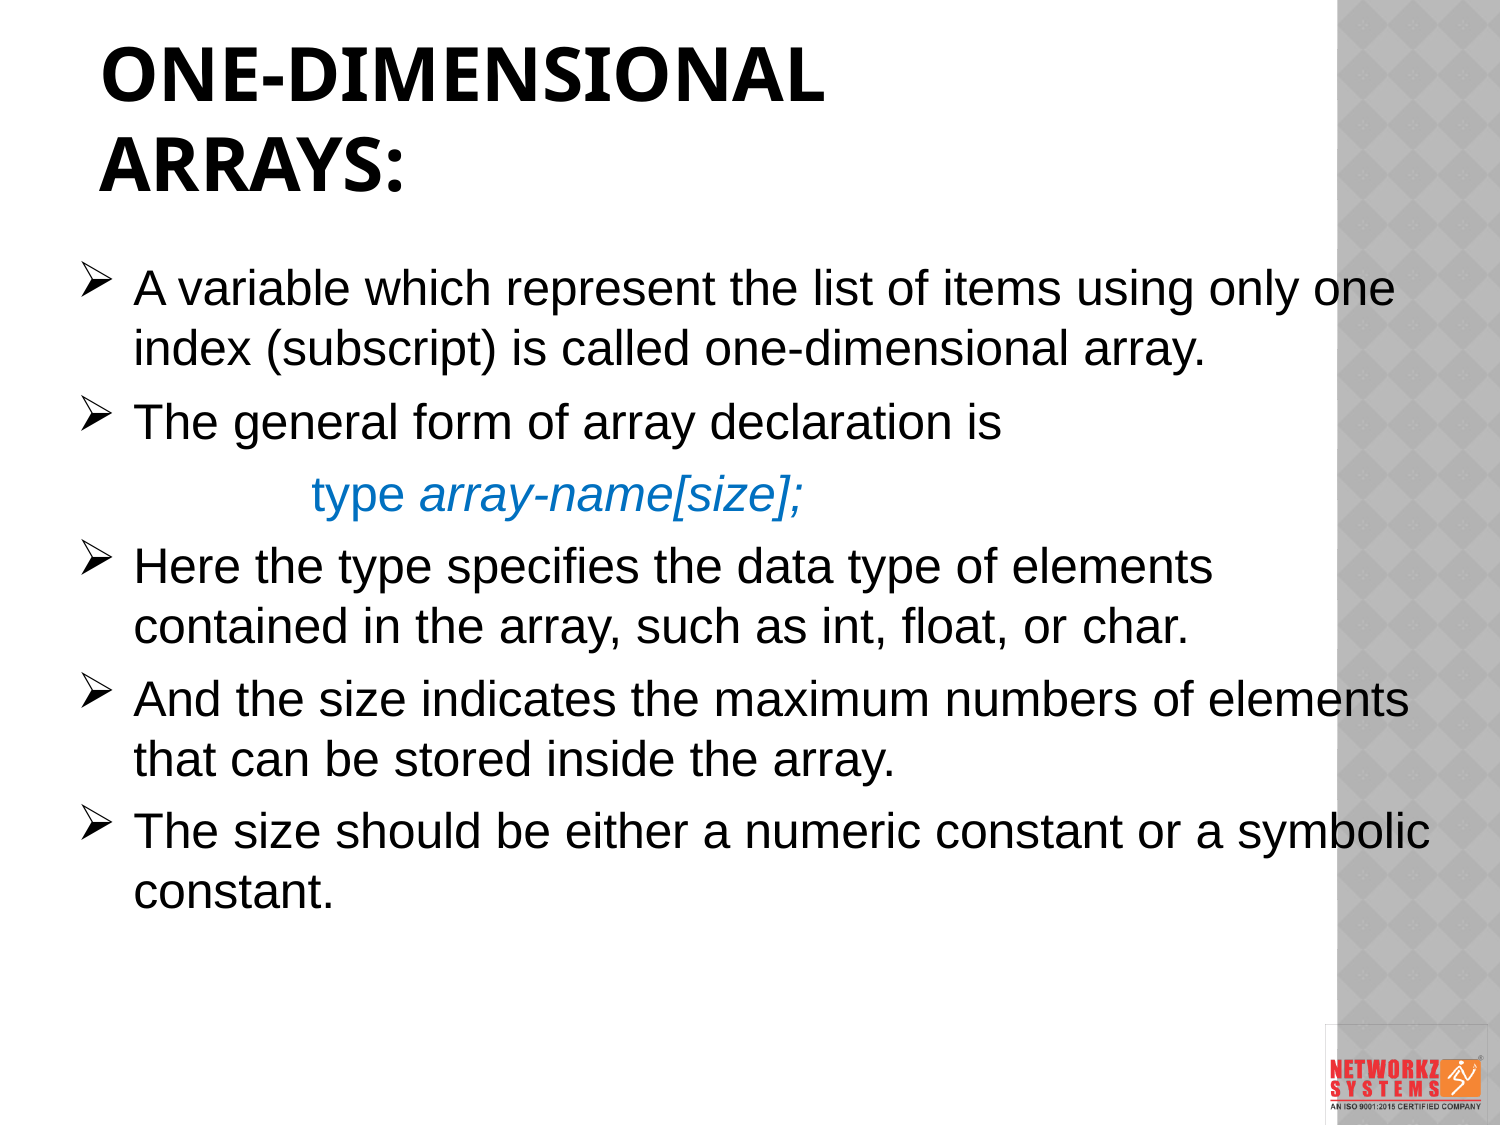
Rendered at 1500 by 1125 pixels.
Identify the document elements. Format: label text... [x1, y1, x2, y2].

text_box A variable which represent the list of items using only one index (subscript) is called one-dimensional array. The general form of array declaration is type array-name[size]; Here the type specifies the data type of elements contained in the array, such as int, float, or char. And the size indicates the maximum numbers of elements that can be stored inside the array. The size should be either a numeric constant or a symbolic constant. [75, 253, 1463, 981]
picture [1324, 1024, 1488, 1125]
title One-dimensional Arrays: [97, 16, 1144, 207]
